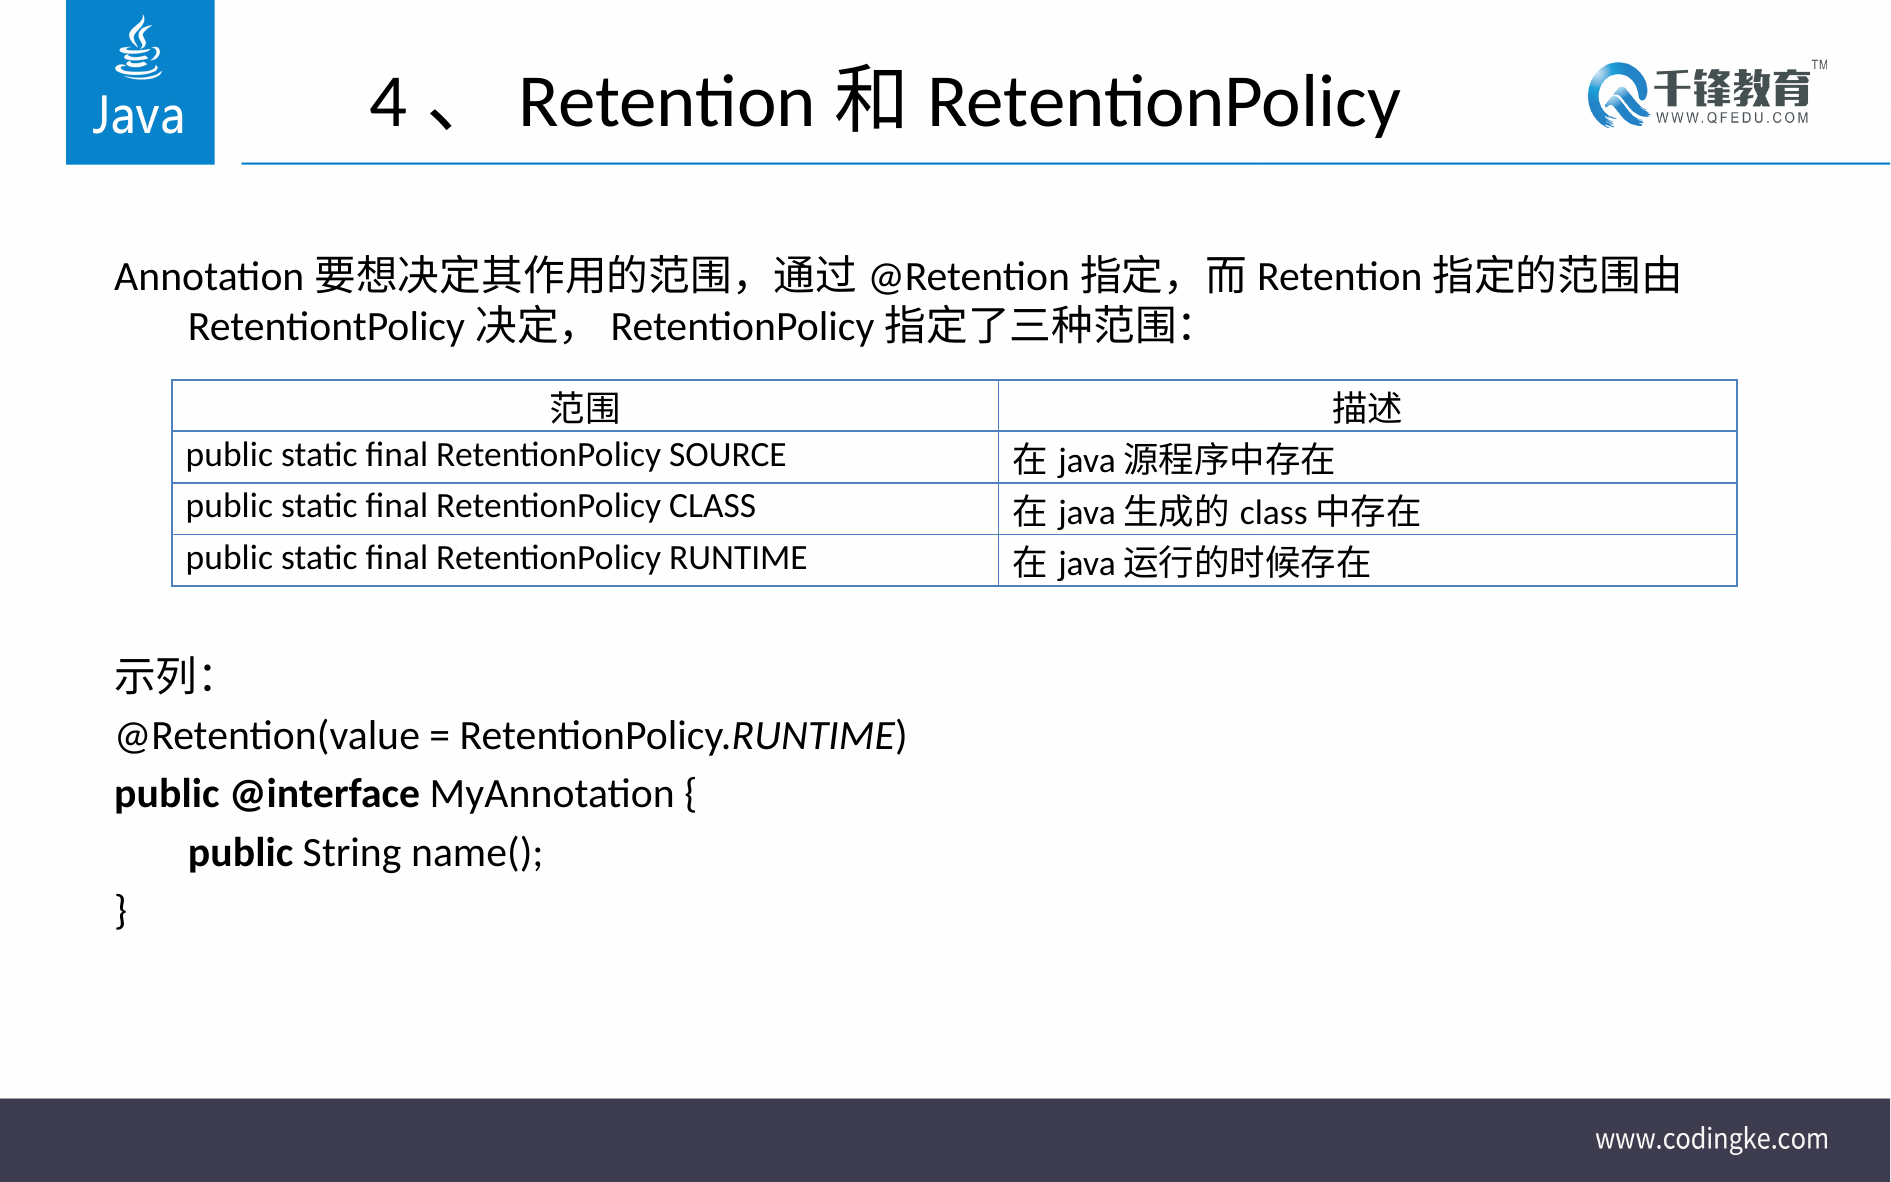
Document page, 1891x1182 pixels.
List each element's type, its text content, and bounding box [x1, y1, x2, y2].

table_header 描述 [999, 381, 1736, 430]
table_cell public static final RetentionPolicy SOURCE [173, 432, 998, 482]
table_cell public static final RetentionPolicy RUNTIME [173, 535, 998, 585]
title 4、Retention和RetentionPolicy [236, 47, 1536, 147]
table_cell 在java源程序中存在 [999, 432, 1736, 482]
picture [0, 0, 1891, 1182]
table_cell public static final RetentionPolicy CLASS [173, 484, 998, 534]
table_cell 在java运行的时候存在 [999, 535, 1736, 585]
list Annotation要想决定其作用的范围，通过@Retention指定，而Retention指定的范围由RetentiontPolicy决定，RetentionPolicy指定了三种范围： 示列： @Retention(value = RetentionPolicy.RUNTIME) public @interface MyAnnotation { public String name(); } [94, 239, 1796, 1036]
table_header 范围 [173, 381, 998, 430]
table_cell 在java生成的class中存在 [999, 484, 1736, 534]
